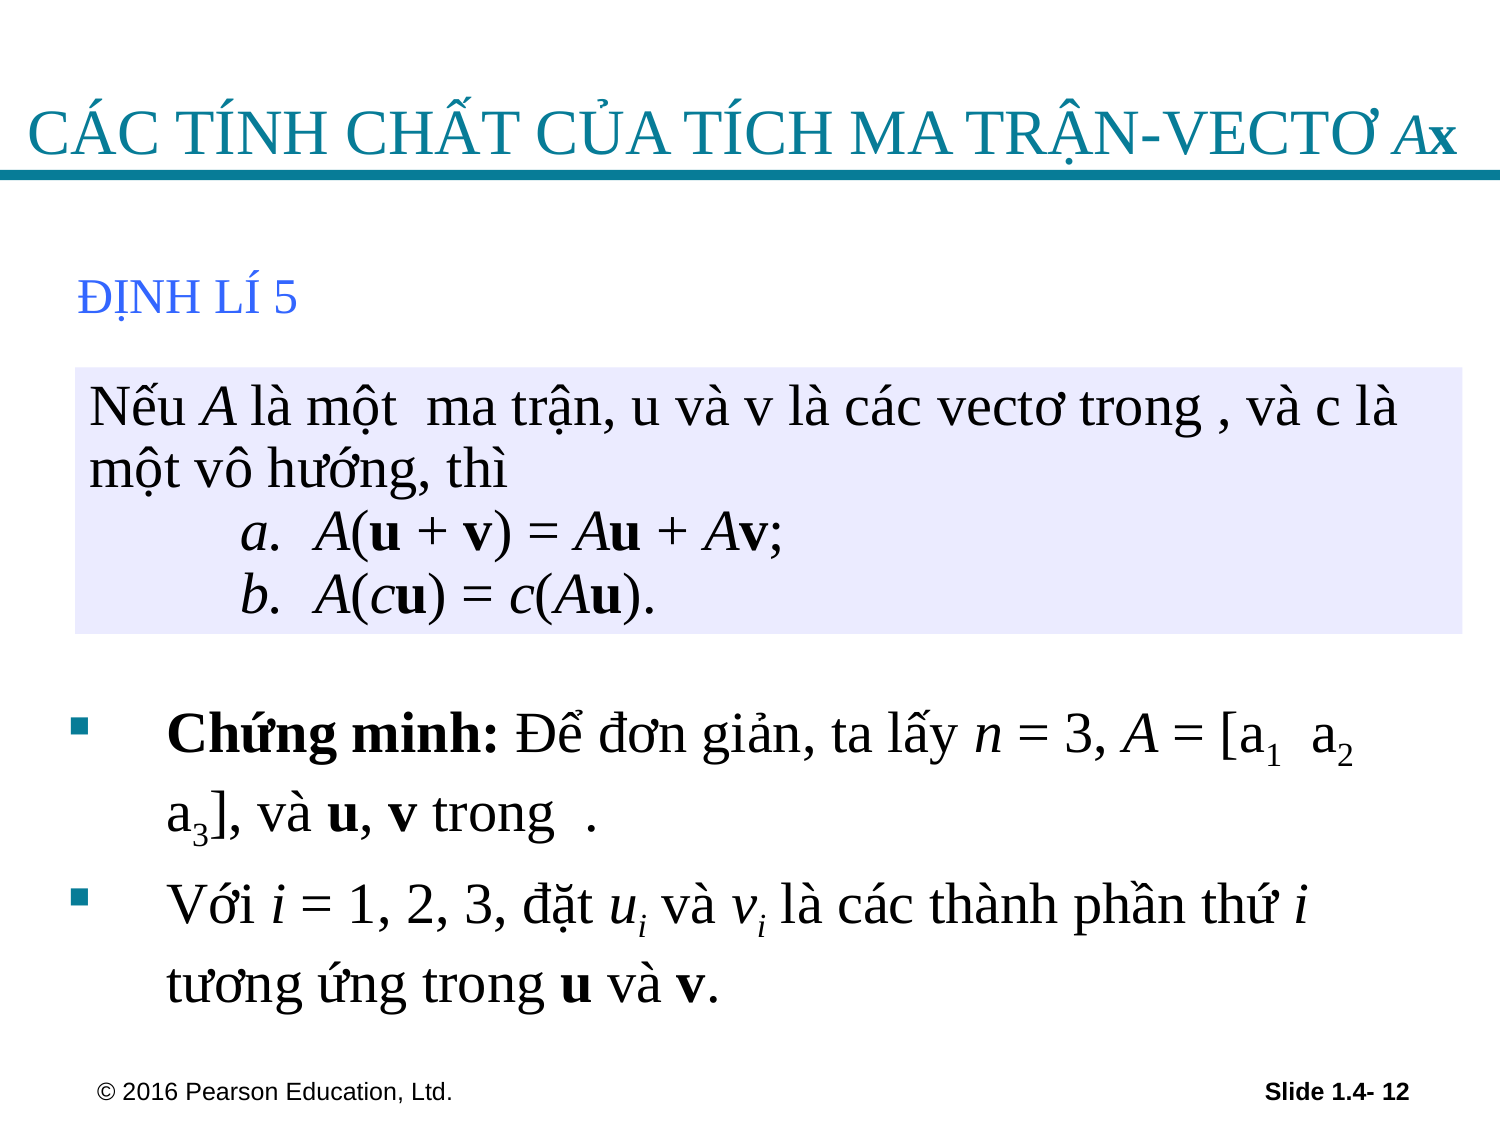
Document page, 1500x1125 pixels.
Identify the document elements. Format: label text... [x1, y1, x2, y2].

title CÁC TÍNH CHẤT CỦA TÍCH MA TRẬN-VECTƠ Ax [12, 0, 1475, 175]
footer © 2016 Pearson Education, Ltd. [75, 1034, 1113, 1113]
text_box ĐỊNH LÍ 5 [62, 255, 375, 331]
slide_number Slide 1.4- 12 [1113, 1034, 1425, 1113]
